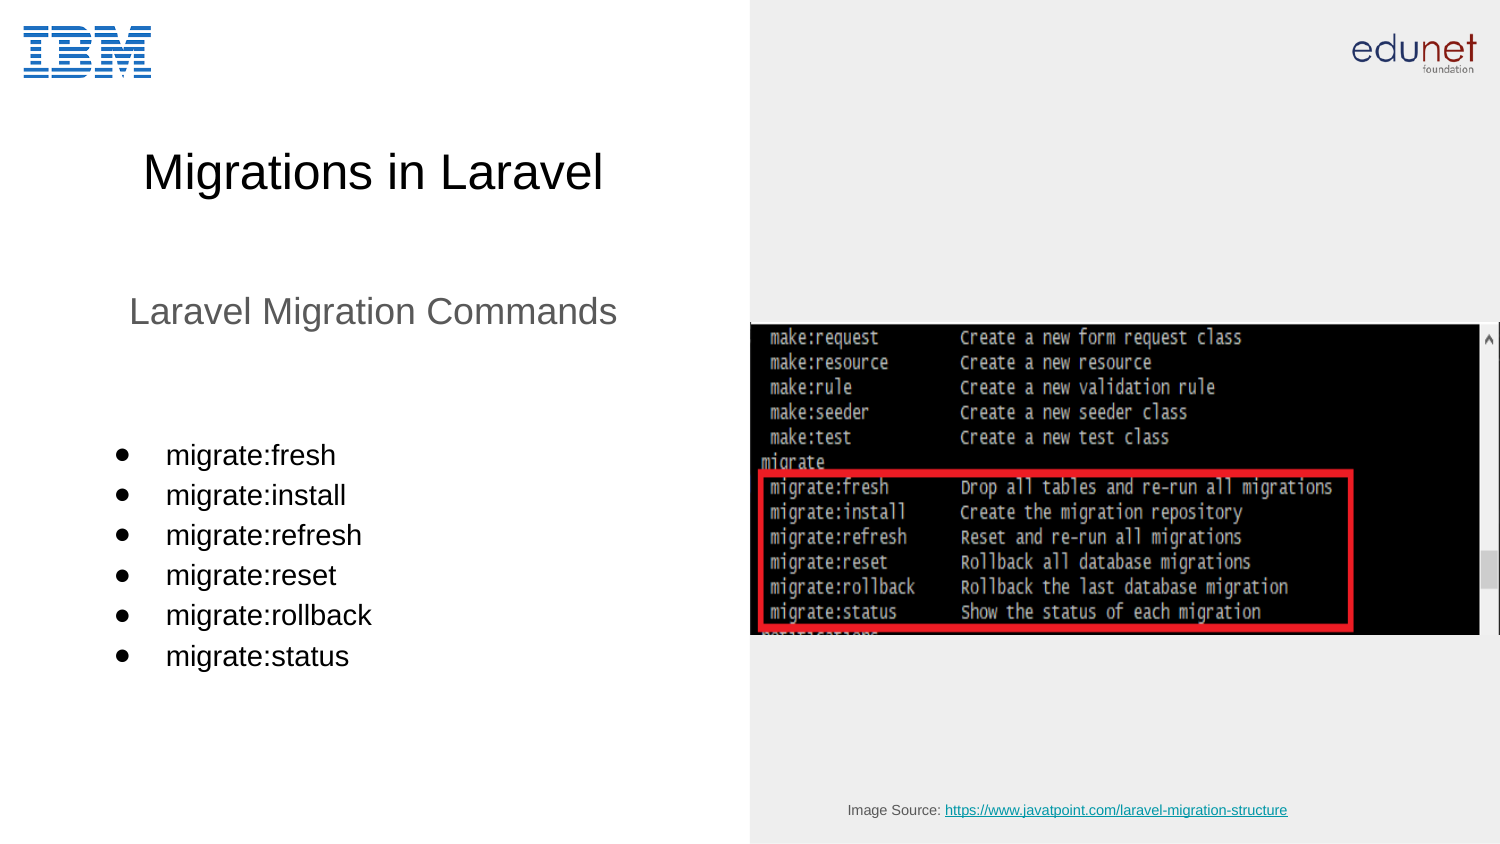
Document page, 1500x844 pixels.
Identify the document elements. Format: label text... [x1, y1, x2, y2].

subtitle Laravel Migration Commands [41, 257, 706, 363]
picture [1350, 26, 1480, 78]
list migrate:fresh migrate:install migrate:refresh migrate:reset migrate:rollback migrate:status [75, 362, 706, 765]
list Image Source: https://www.javatpoint.com/laravel-migration-structure [832, 782, 1468, 814]
picture [23, 26, 151, 78]
title Migrations in Laravel [41, 117, 706, 223]
picture [749, 321, 1500, 635]
